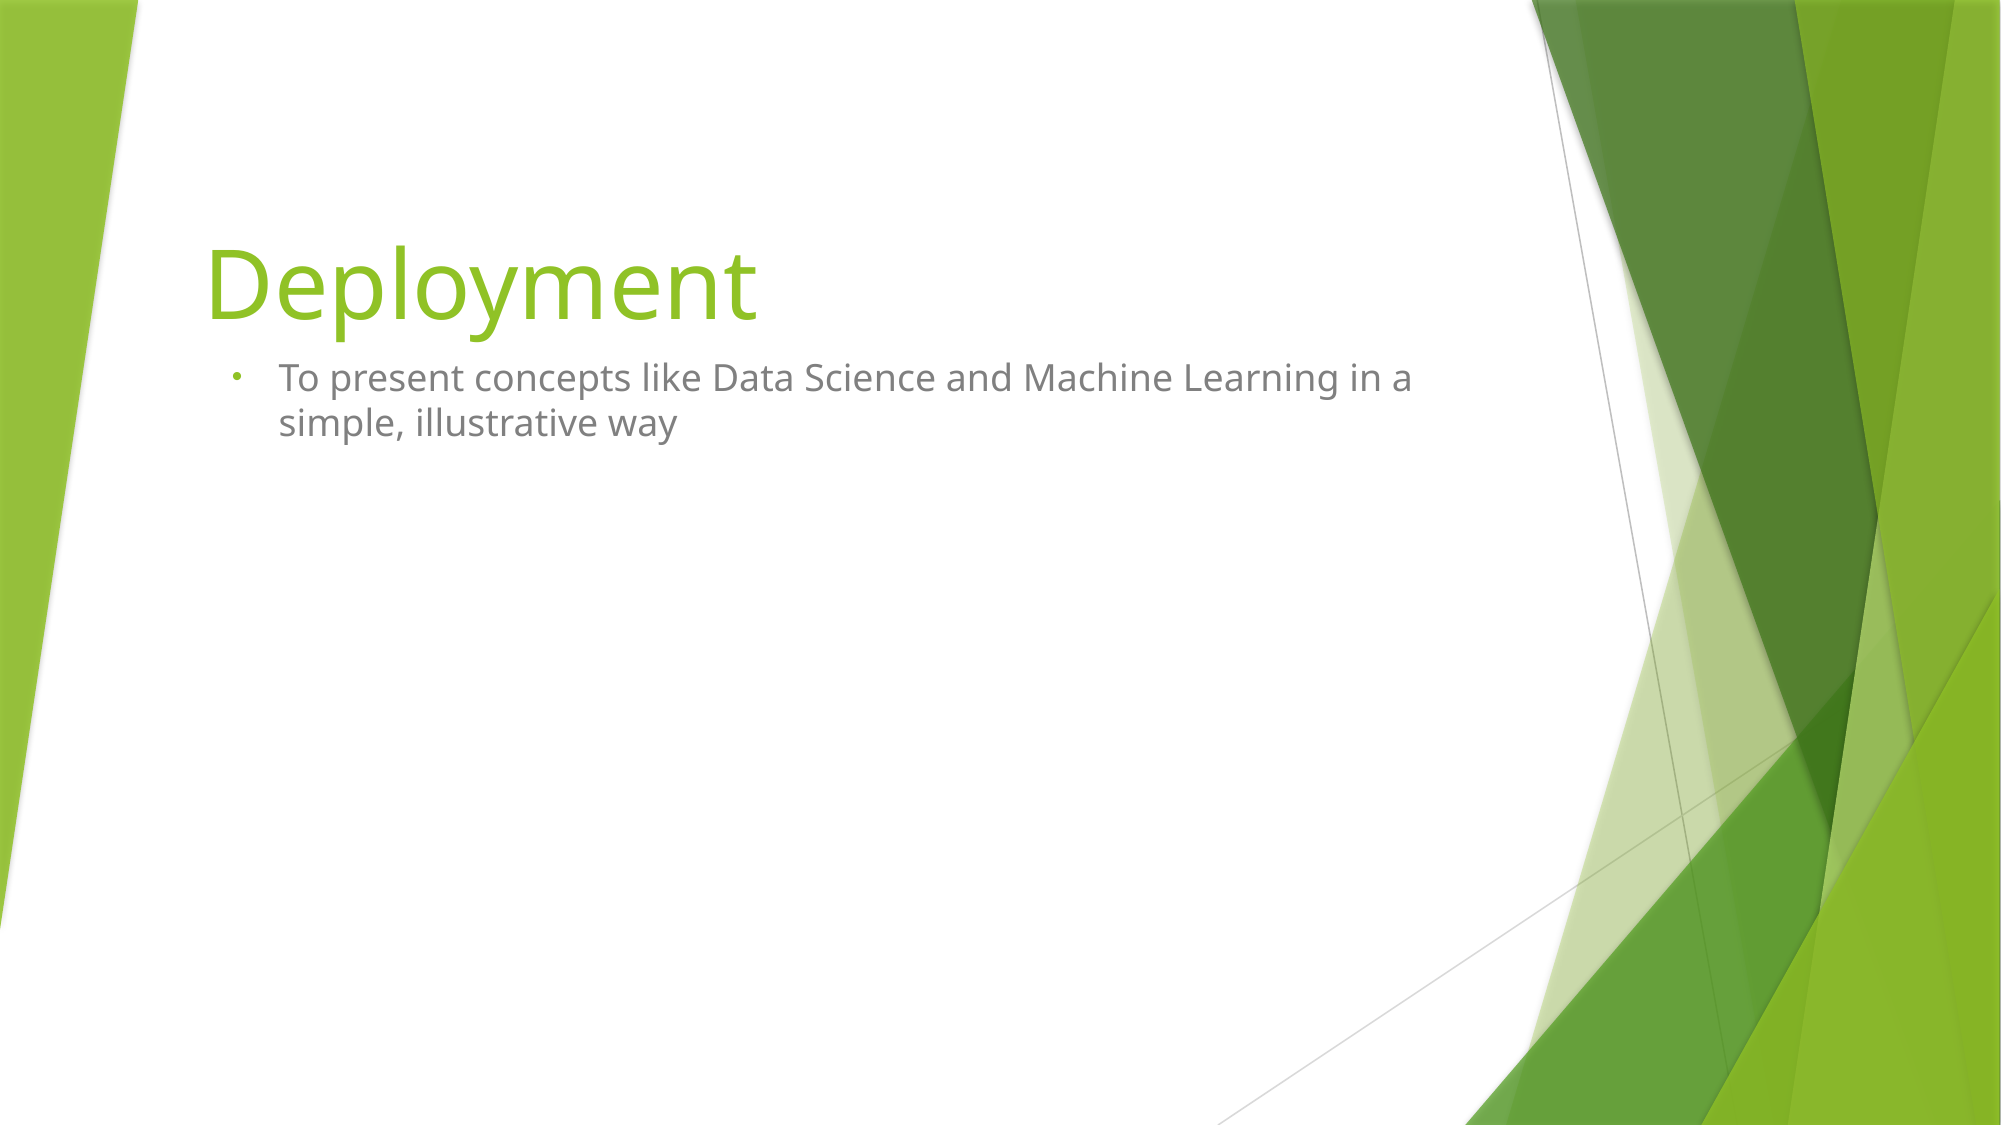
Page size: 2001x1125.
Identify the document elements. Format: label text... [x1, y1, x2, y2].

title Deployment [188, 214, 1463, 347]
subtitle To present concepts like Data Science and Machine Learning in a simple, illustrative way [216, 346, 1491, 527]
